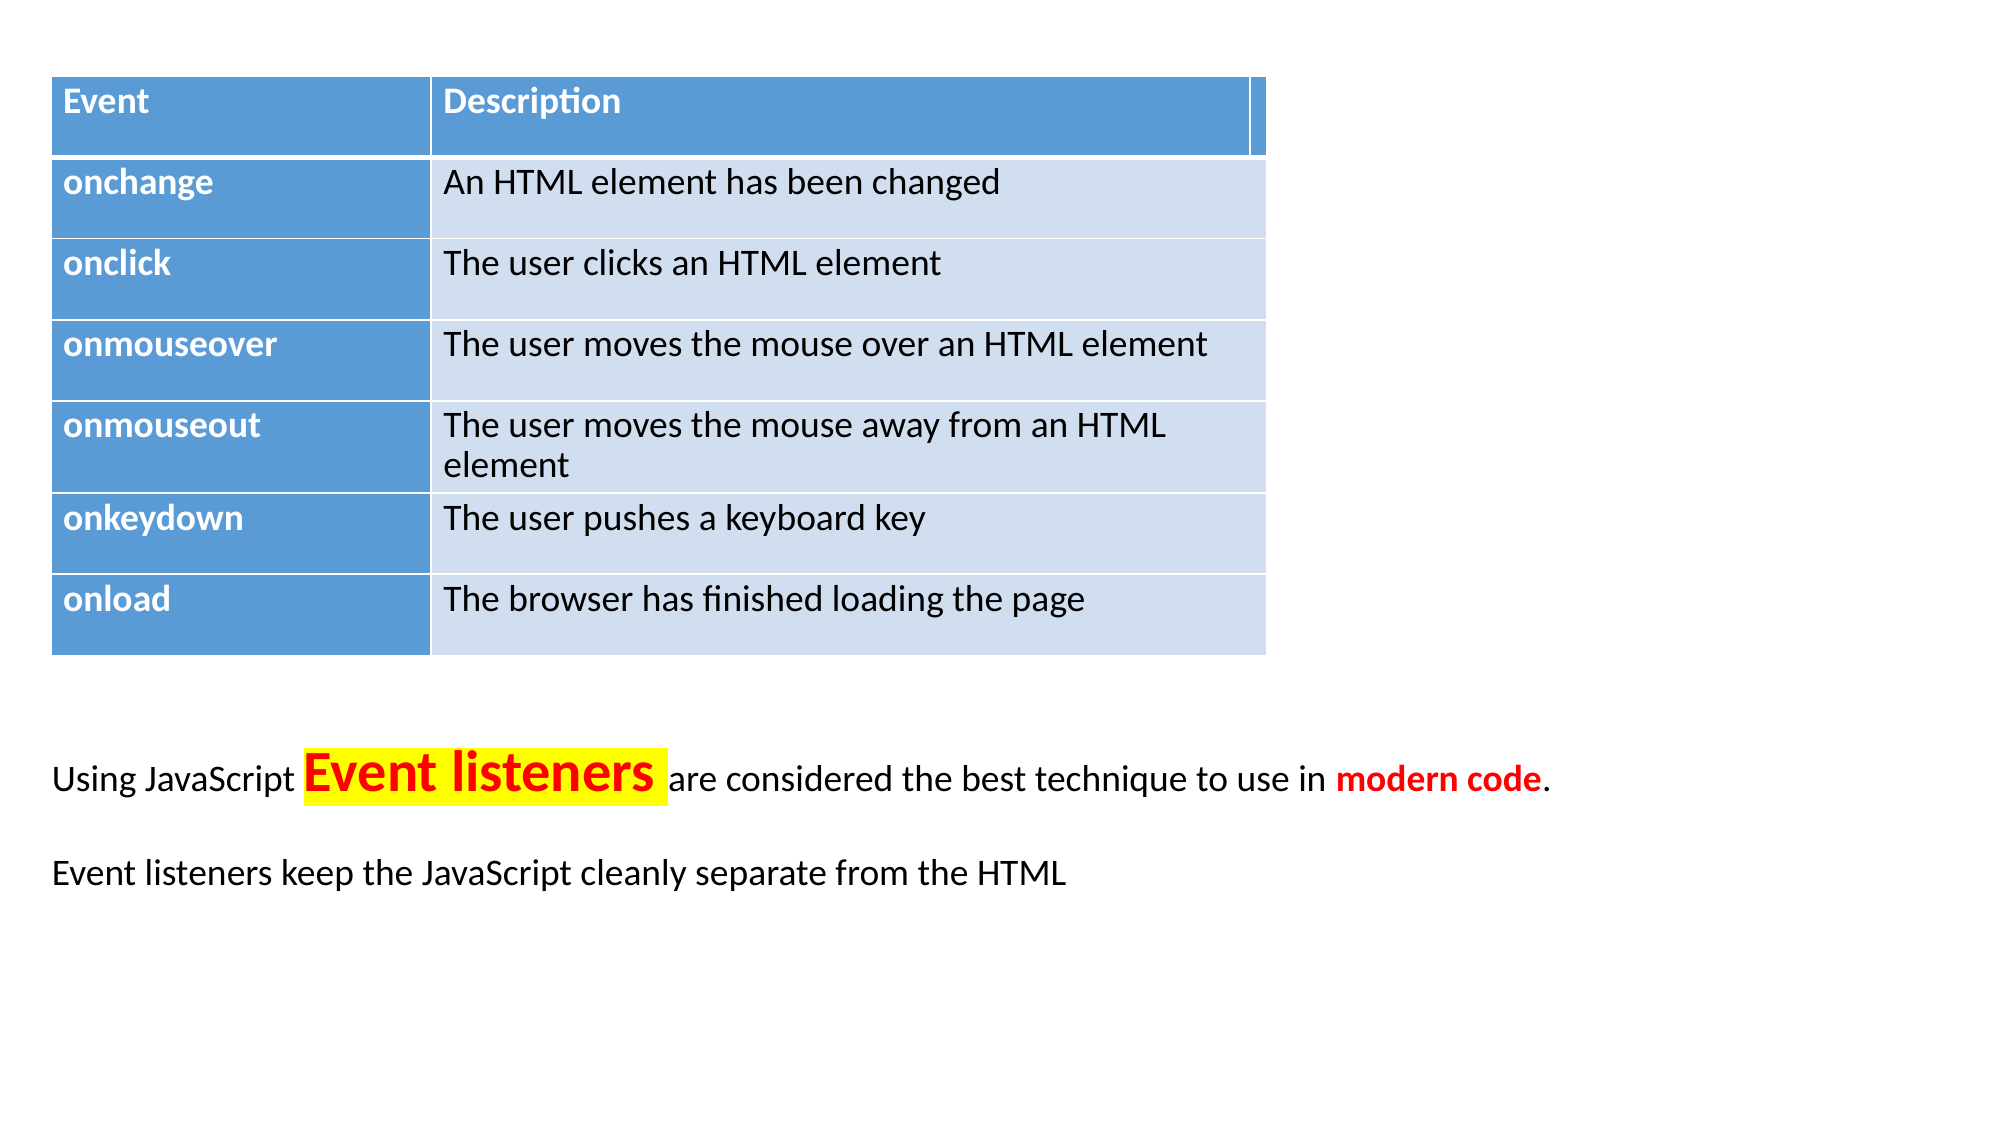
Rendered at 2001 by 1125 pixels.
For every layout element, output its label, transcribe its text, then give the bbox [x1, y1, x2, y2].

table_cell An HTML element has been changed [432, 160, 1266, 238]
table_header Description [432, 77, 1249, 155]
table_cell onmouseout [52, 402, 430, 492]
table_cell The user clicks an HTML element [432, 239, 1266, 319]
table_header [1251, 77, 1266, 155]
text_box Using JavaScript Event listeners are considered the best technique to use in modern code. Event listeners keep the JavaScript cleanly separate from the HTML [36, 725, 1884, 901]
table_cell onmouseover [52, 321, 430, 400]
table_cell onkeydown [52, 494, 430, 573]
table_cell onload [52, 575, 430, 655]
table_cell The browser has finished loading the page [432, 575, 1266, 655]
table_header Event [52, 77, 430, 155]
table_cell The user moves the mouse away from an HTML element [432, 402, 1266, 492]
table_cell onclick [52, 239, 430, 319]
table_cell The user moves the mouse over an HTML element [432, 321, 1266, 400]
table_cell onchange [52, 160, 430, 238]
table_cell The user pushes a keyboard key [432, 494, 1266, 573]
